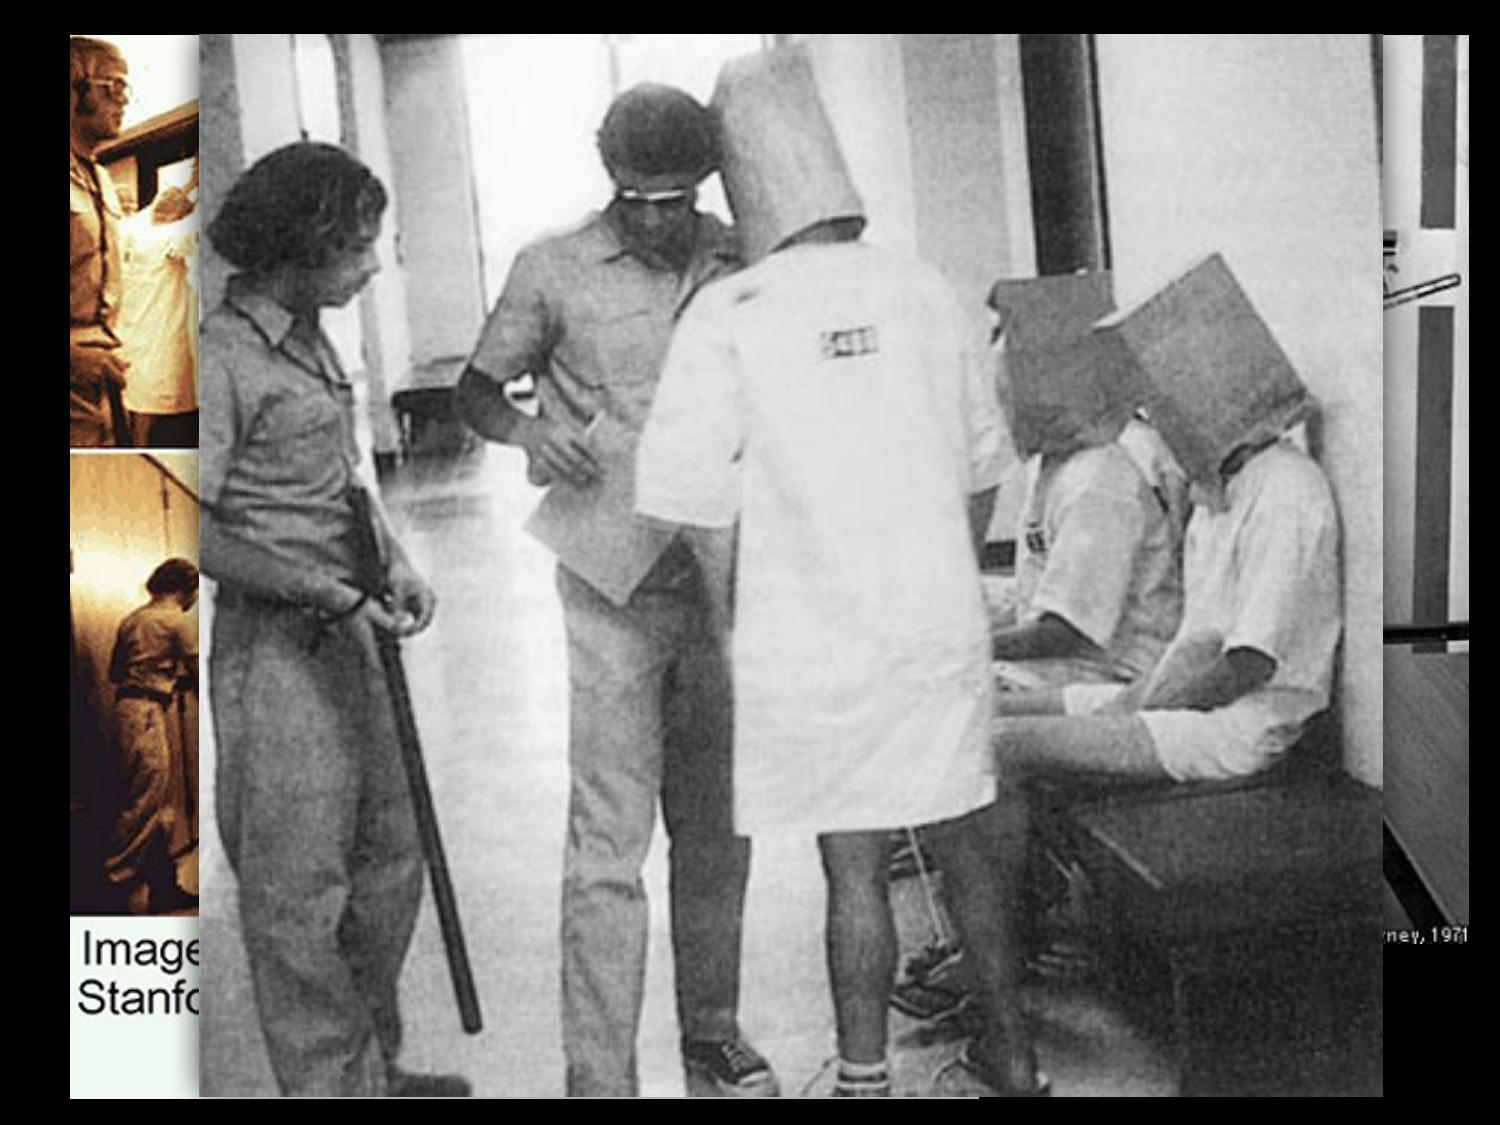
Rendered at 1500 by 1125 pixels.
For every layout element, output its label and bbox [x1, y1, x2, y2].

picture [198, 33, 1469, 1097]
list [70, 34, 207, 1099]
